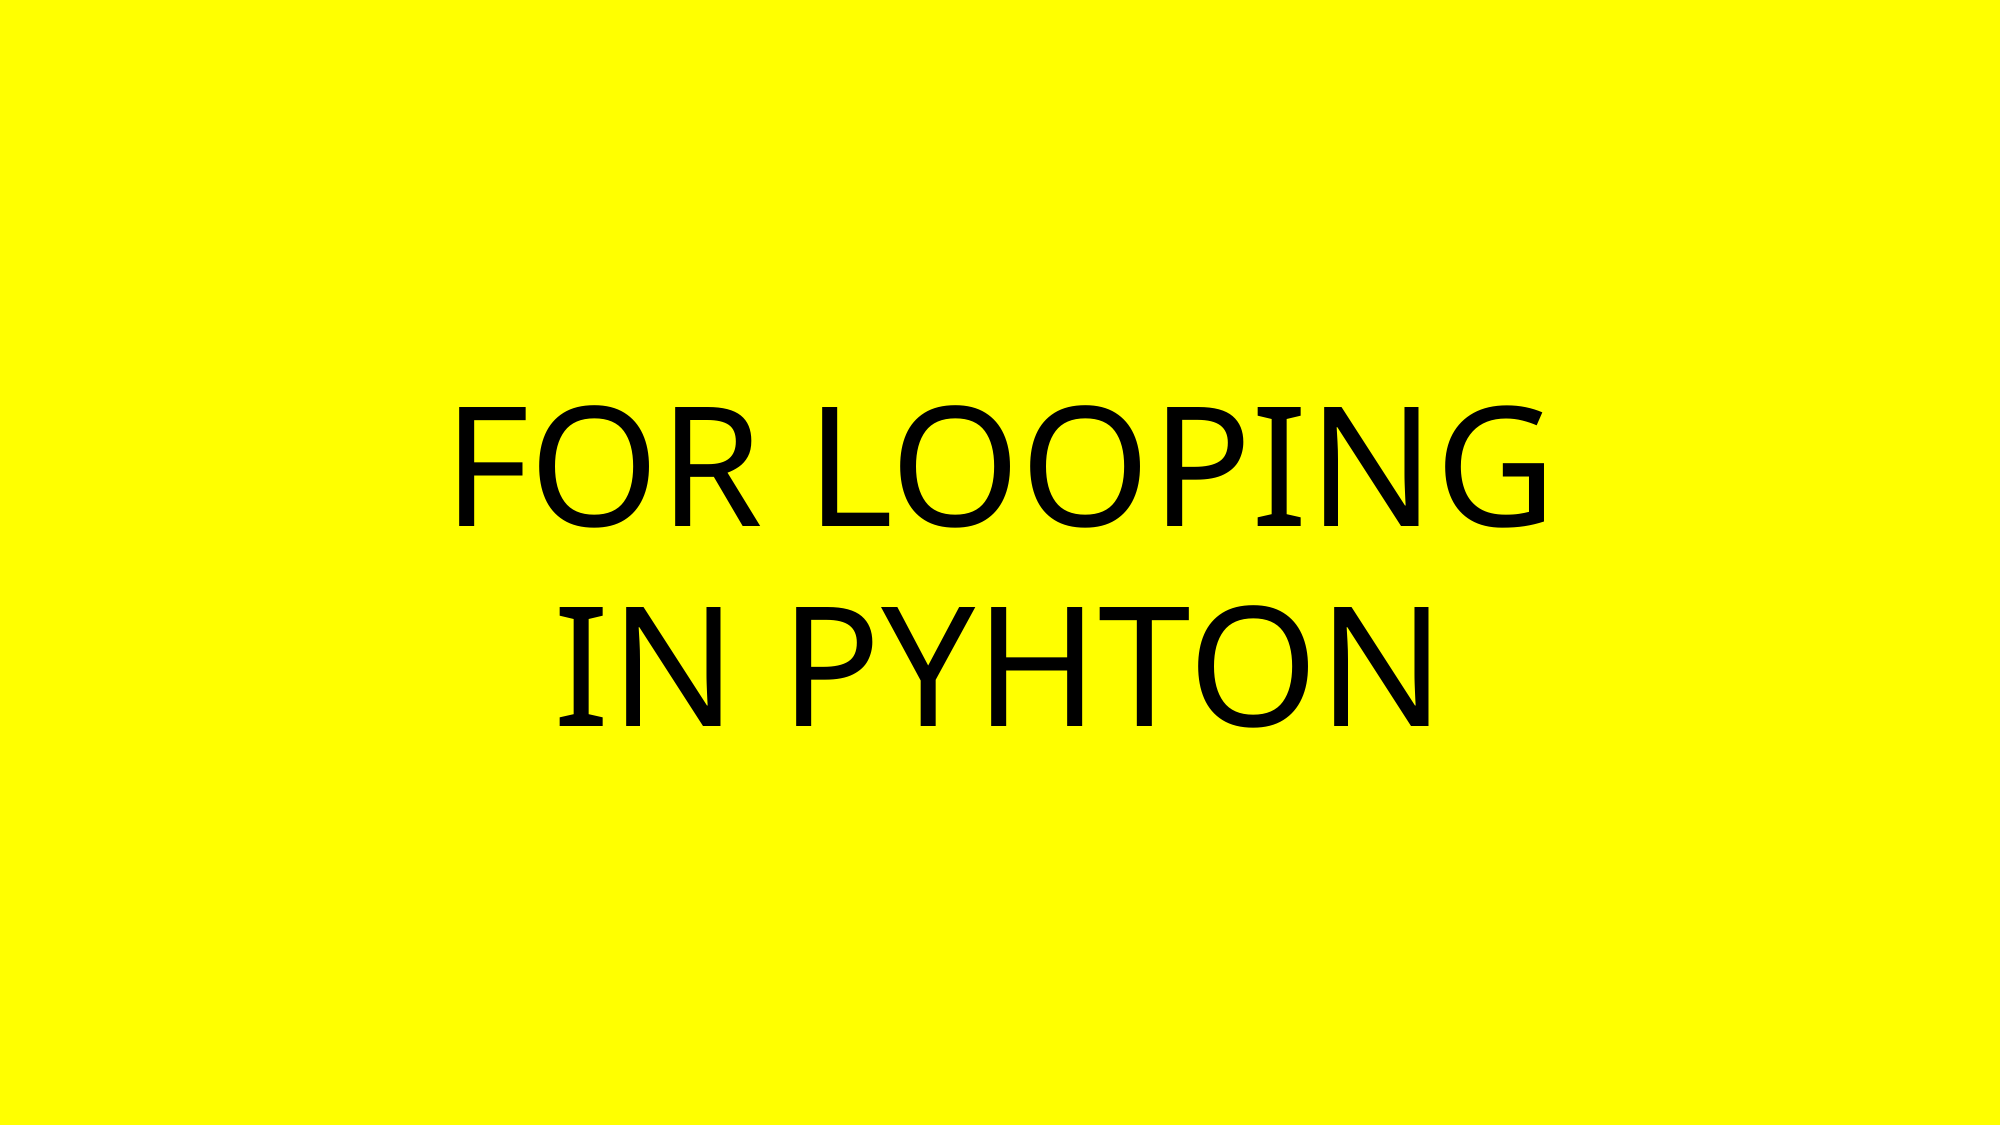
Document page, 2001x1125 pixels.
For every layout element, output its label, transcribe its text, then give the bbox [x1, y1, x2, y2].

text_box FOR LOOPING IN PYHTON [371, 352, 1629, 768]
